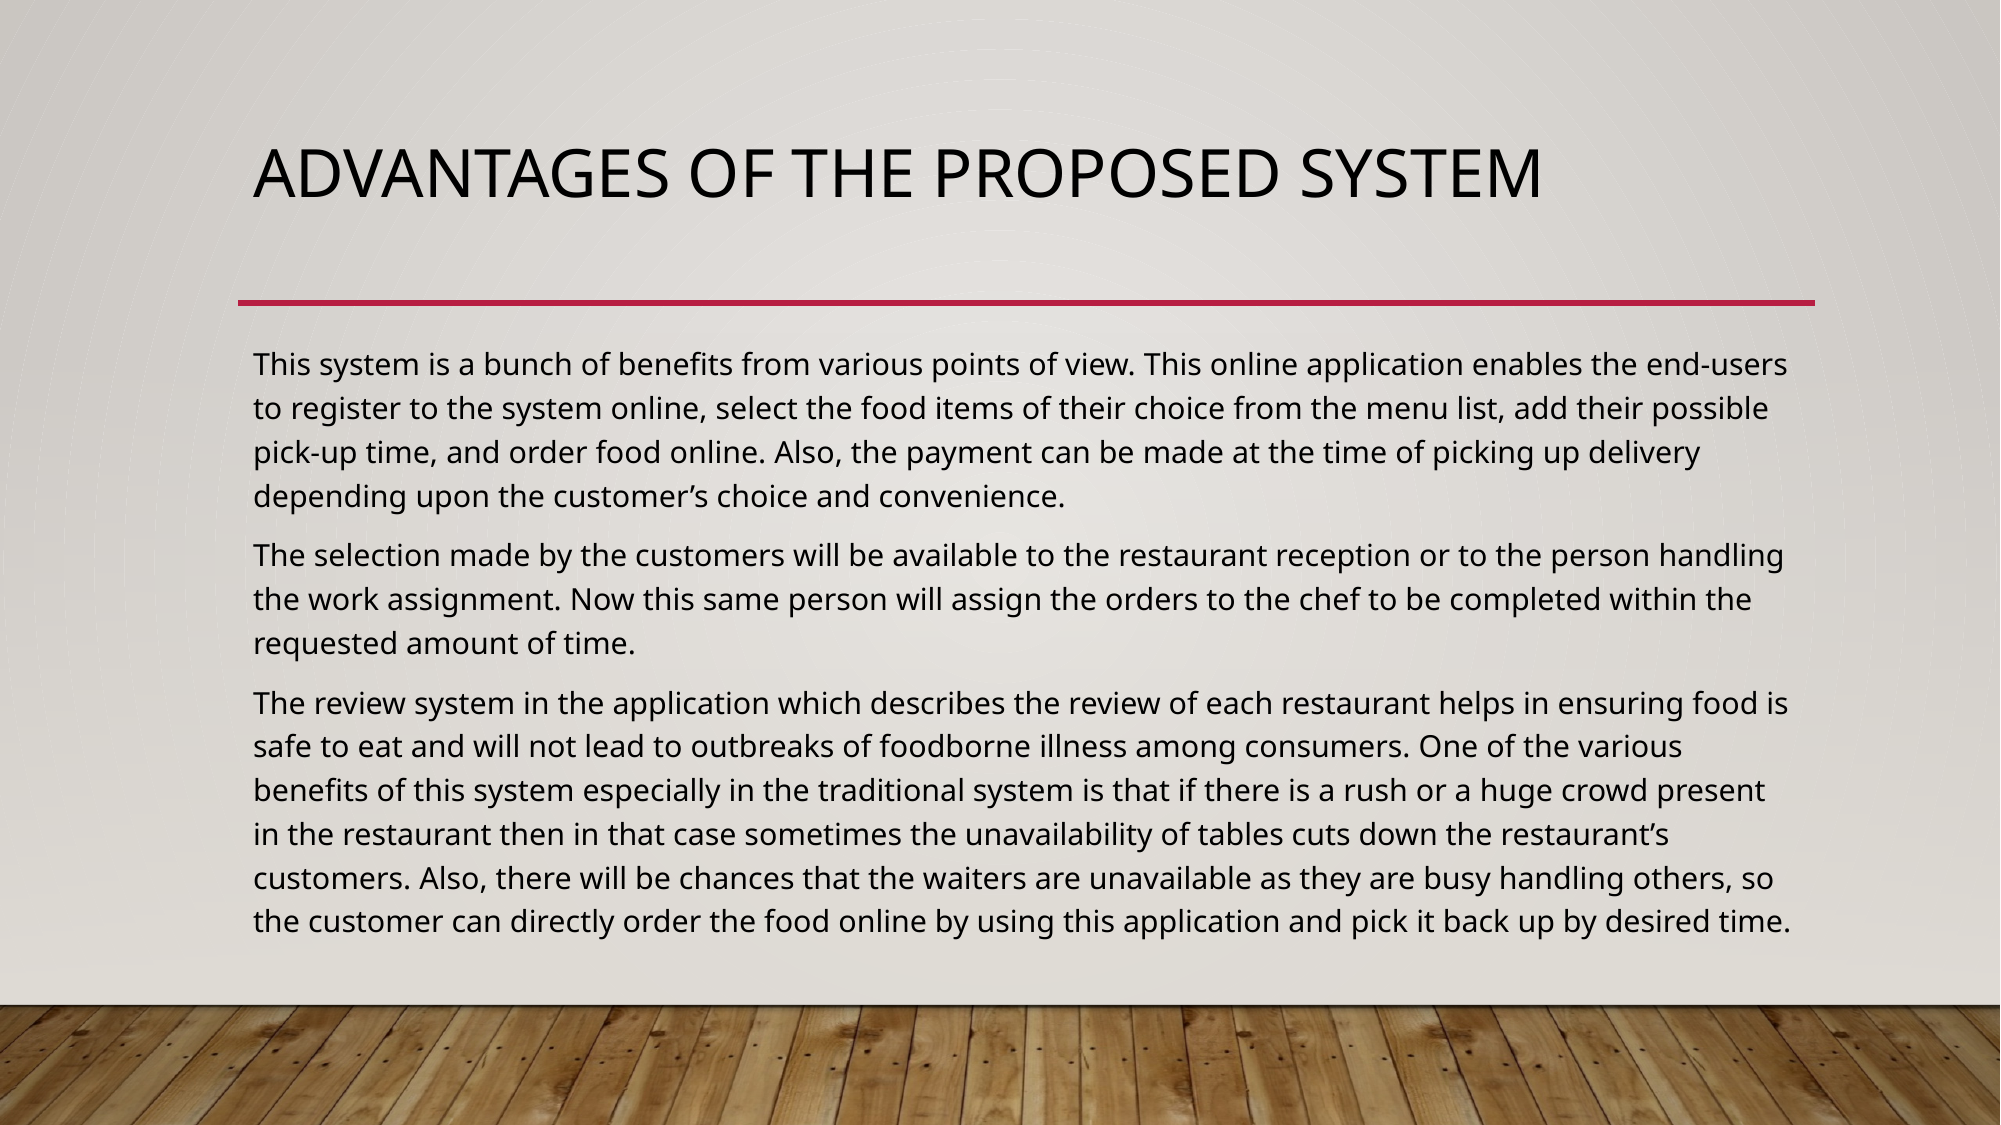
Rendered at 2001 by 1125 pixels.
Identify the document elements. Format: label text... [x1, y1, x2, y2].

title ADVANTAGES OF THE PROPOSED SYSTEM [238, 131, 1814, 305]
picture [0, 1005, 2000, 1125]
list This system is a bunch of benefits from various points of view. This online application enables the end-users to register to the system online, select the food items of their choice from the menu list, add their possible pick-up time, and order food online. Also, the payment can be made at the time of picking up delivery depending upon the customer’s choice and convenience. The selection made by the customers will be available to the restaurant reception or to the person handling the work assignment. Now this same person will assign the orders to the chef to be completed within the requested amount of time. The review system in the application which describes the review of each restaurant helps in ensuring food is safe to eat and will not lead to outbreaks of foodborne illness among consumers. One of the various benefits of this system especially in the traditional system is that if there is a rush or a huge crowd present in the restaurant then in that case sometimes the unavailability of tables cuts down the restaurant’s customers. Also, there will be chances that the waiters are unavailable as they are busy handling others, so the customer can directly order the food online by using this application and pick it back up by desired time. [238, 330, 1814, 1012]
